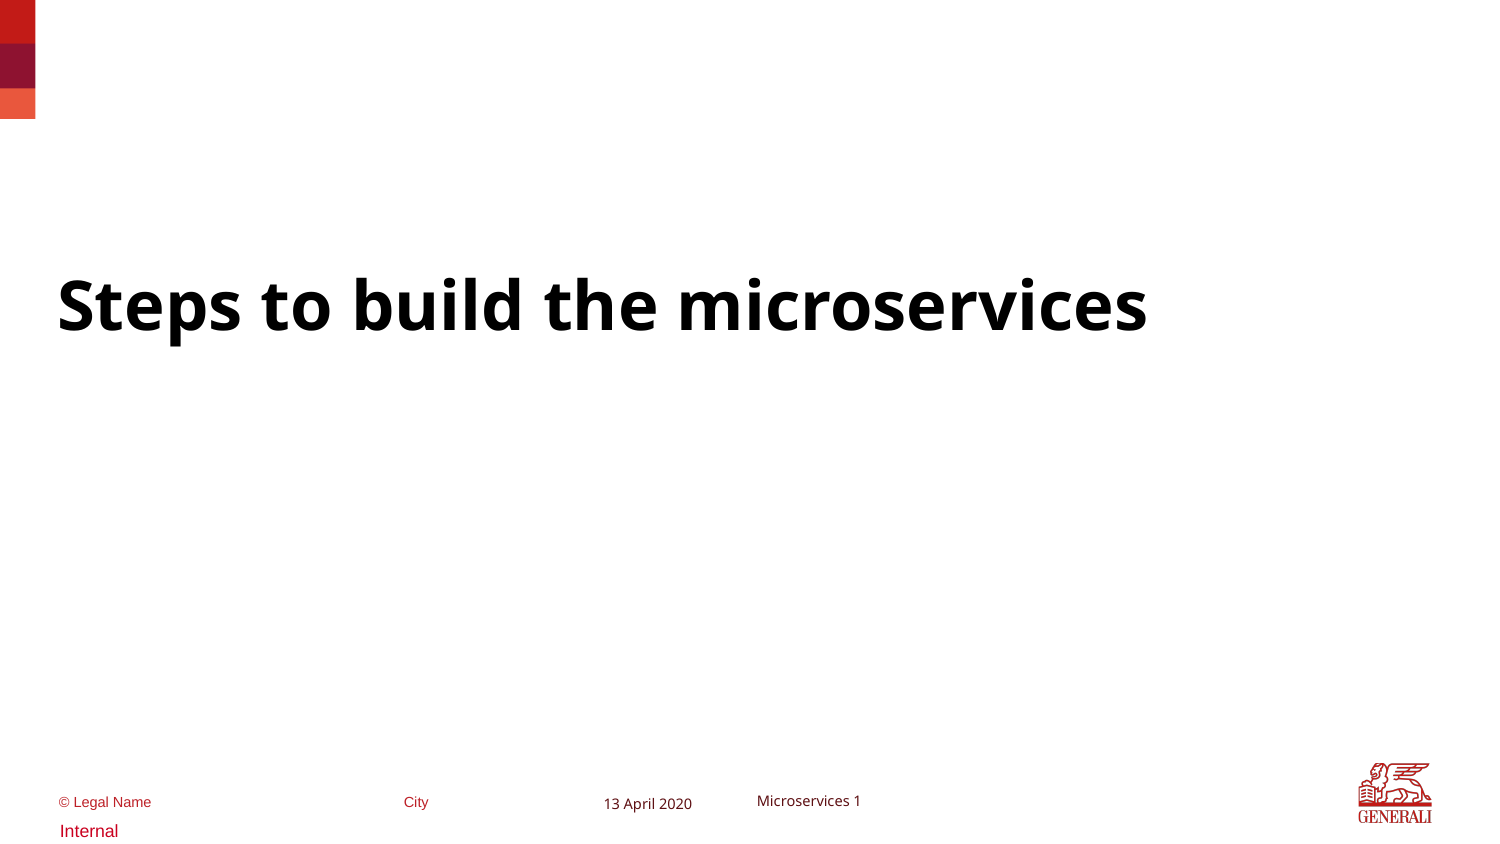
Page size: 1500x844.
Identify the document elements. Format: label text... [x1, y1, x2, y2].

footer Microservices 1 [756, 794, 1232, 809]
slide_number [603, 794, 735, 809]
list Steps to build the microservices [56, 262, 1433, 436]
